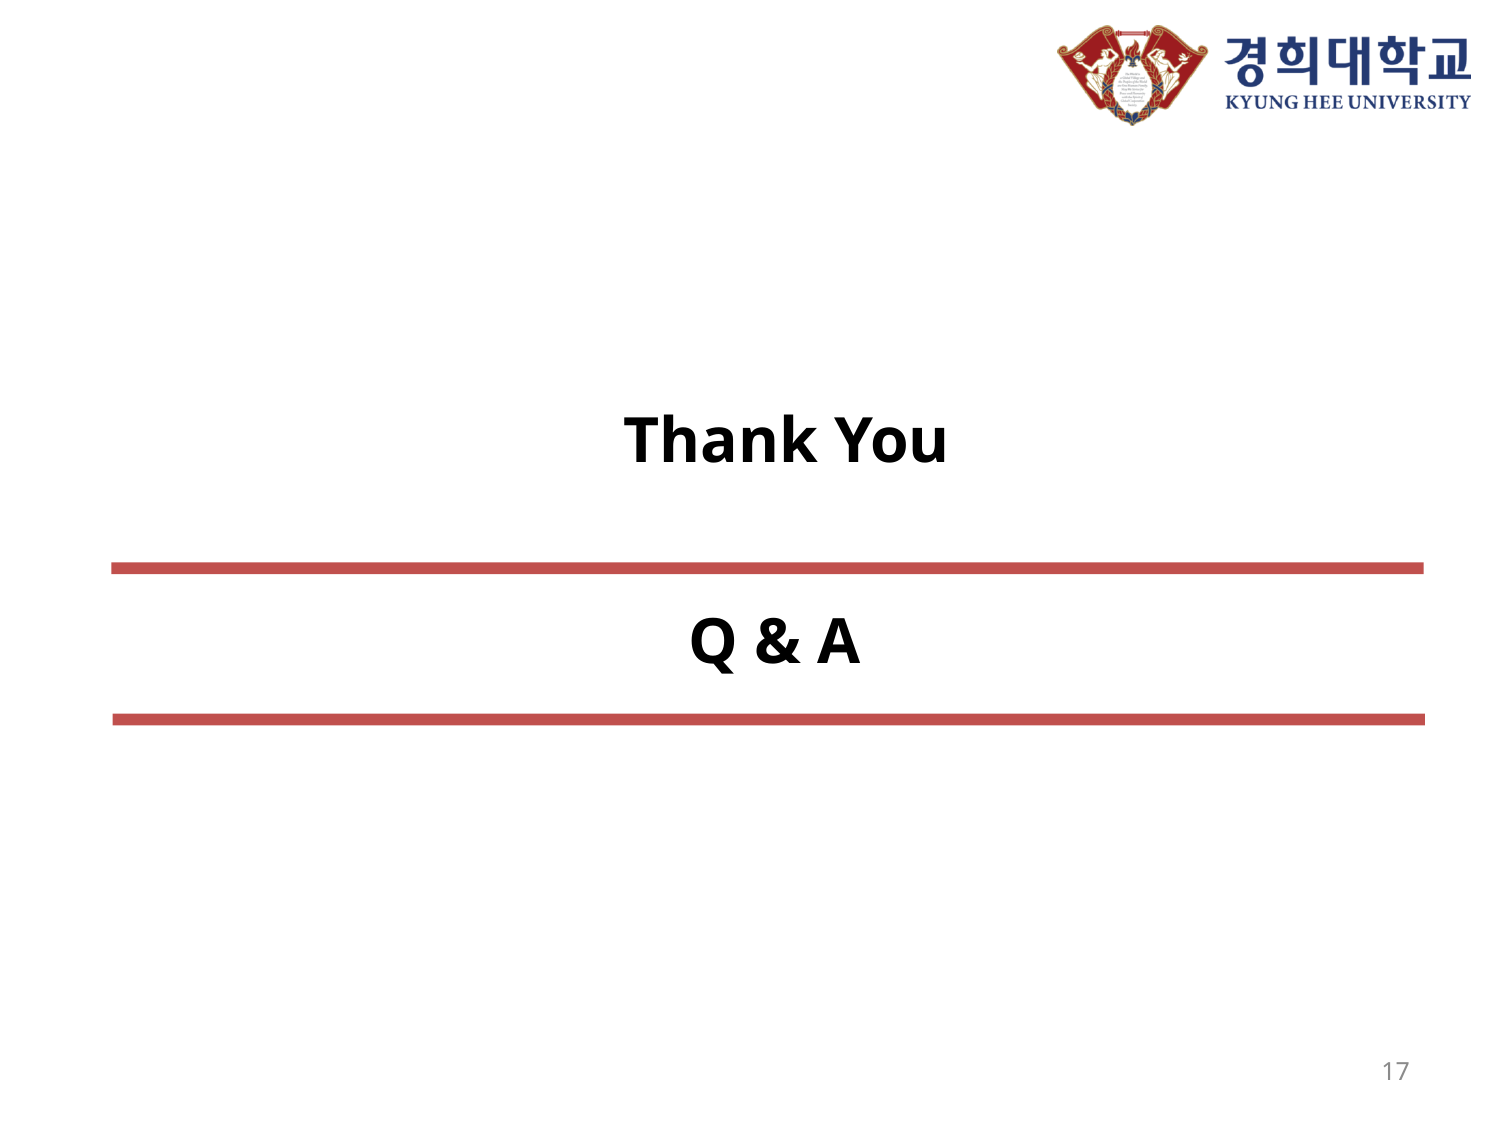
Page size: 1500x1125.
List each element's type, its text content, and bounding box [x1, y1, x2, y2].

text_box Thank You [111, 373, 1462, 502]
picture [1056, 24, 1471, 126]
title Q & A [100, 574, 1451, 702]
slide_number 17 [1074, 1042, 1425, 1103]
text_box [109, 560, 1426, 576]
text_box [111, 712, 1427, 728]
